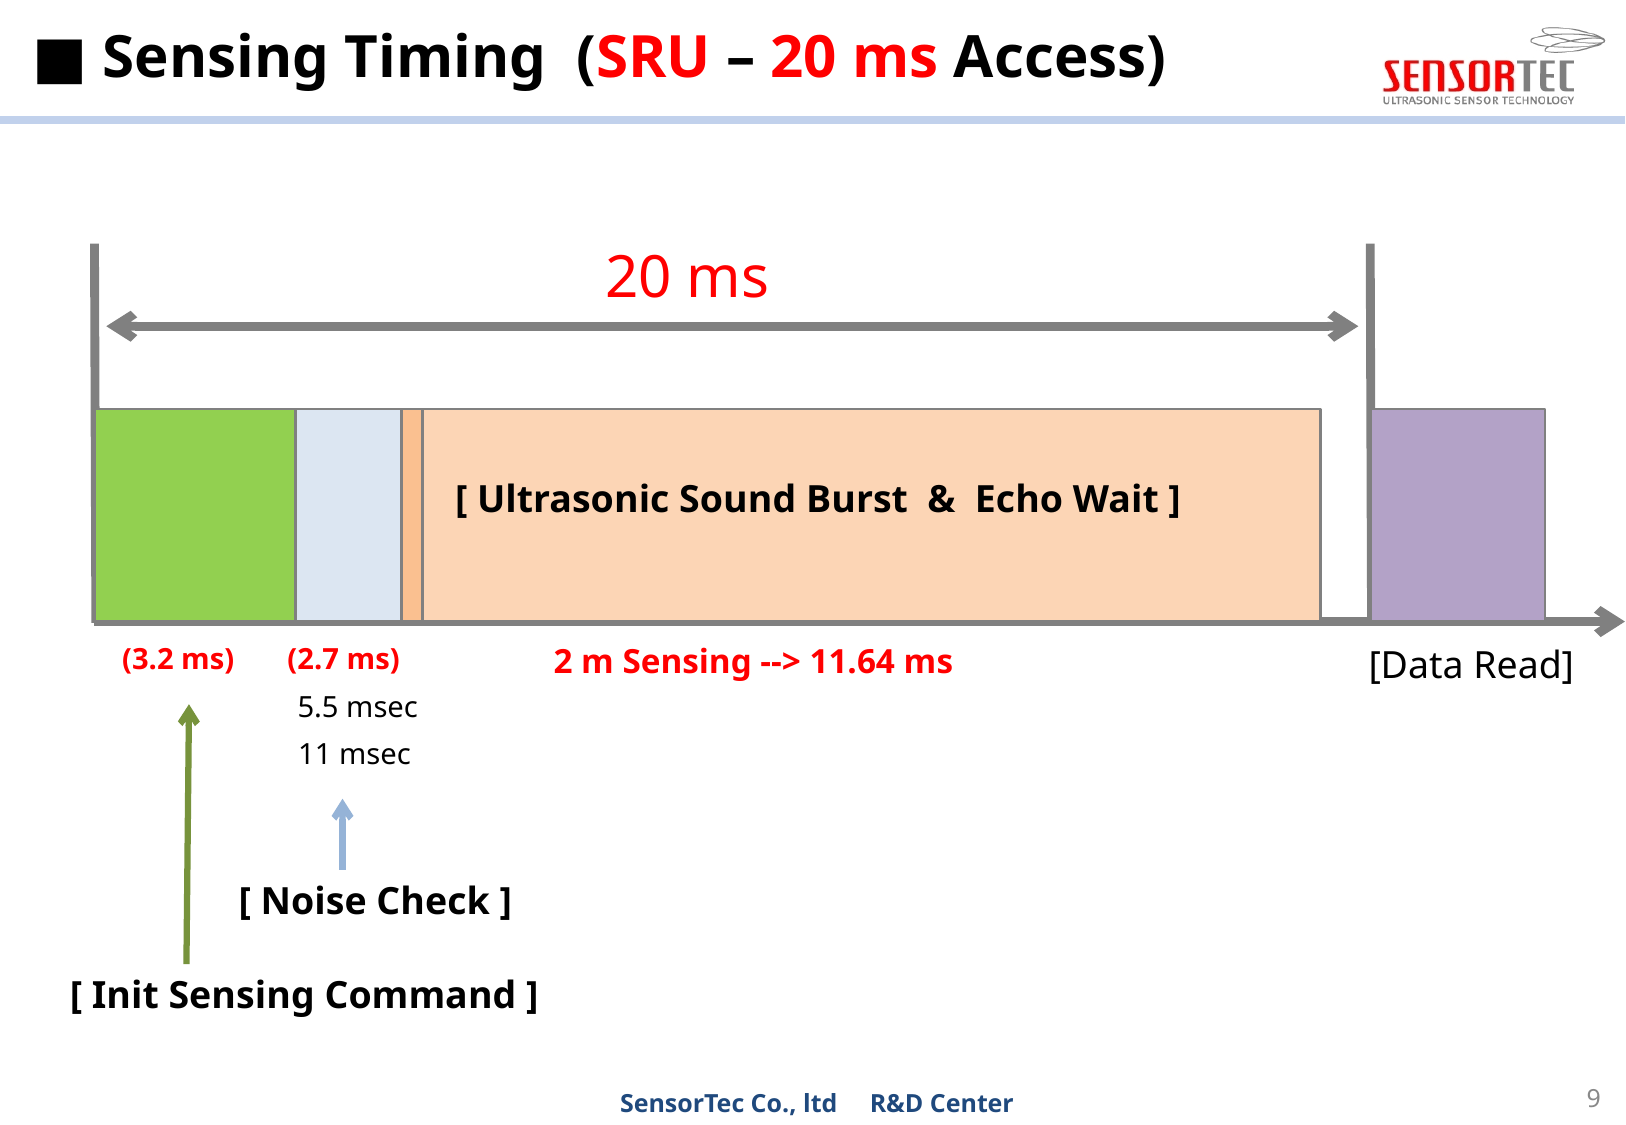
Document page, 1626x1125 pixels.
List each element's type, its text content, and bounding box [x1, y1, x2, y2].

text_box [400, 407, 421, 620]
text_box [Data Read] [1353, 633, 1590, 694]
text_box 20 ms [590, 231, 784, 317]
text_box [293, 407, 400, 620]
text_box [421, 407, 1322, 620]
picture [1367, 11, 1616, 114]
text_box 5.5 msec [282, 680, 433, 731]
text_box 11 msec [283, 727, 426, 778]
text_box [ Init Sensing Command ] [55, 964, 555, 1024]
text_box [ Ultrasonic Sound Burst & Echo Wait ] [440, 467, 1198, 528]
text_box 9 [1204, 1069, 1616, 1125]
text_box [1377, 407, 1547, 620]
text_box (2.7 ms) [272, 633, 415, 683]
text_box ■ Sensing Timing (SRU – 20 ms Access) [17, 11, 1182, 97]
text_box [186, 703, 190, 965]
text_box [ Noise Check ] [223, 869, 528, 930]
text_box [102, 407, 293, 620]
text_box 2 m Sensing --> 11.64 ms [538, 633, 969, 688]
text_box SensorTec Co., ltd R&D Center [538, 1080, 1097, 1118]
text_box (3.2 ms) [107, 633, 250, 683]
